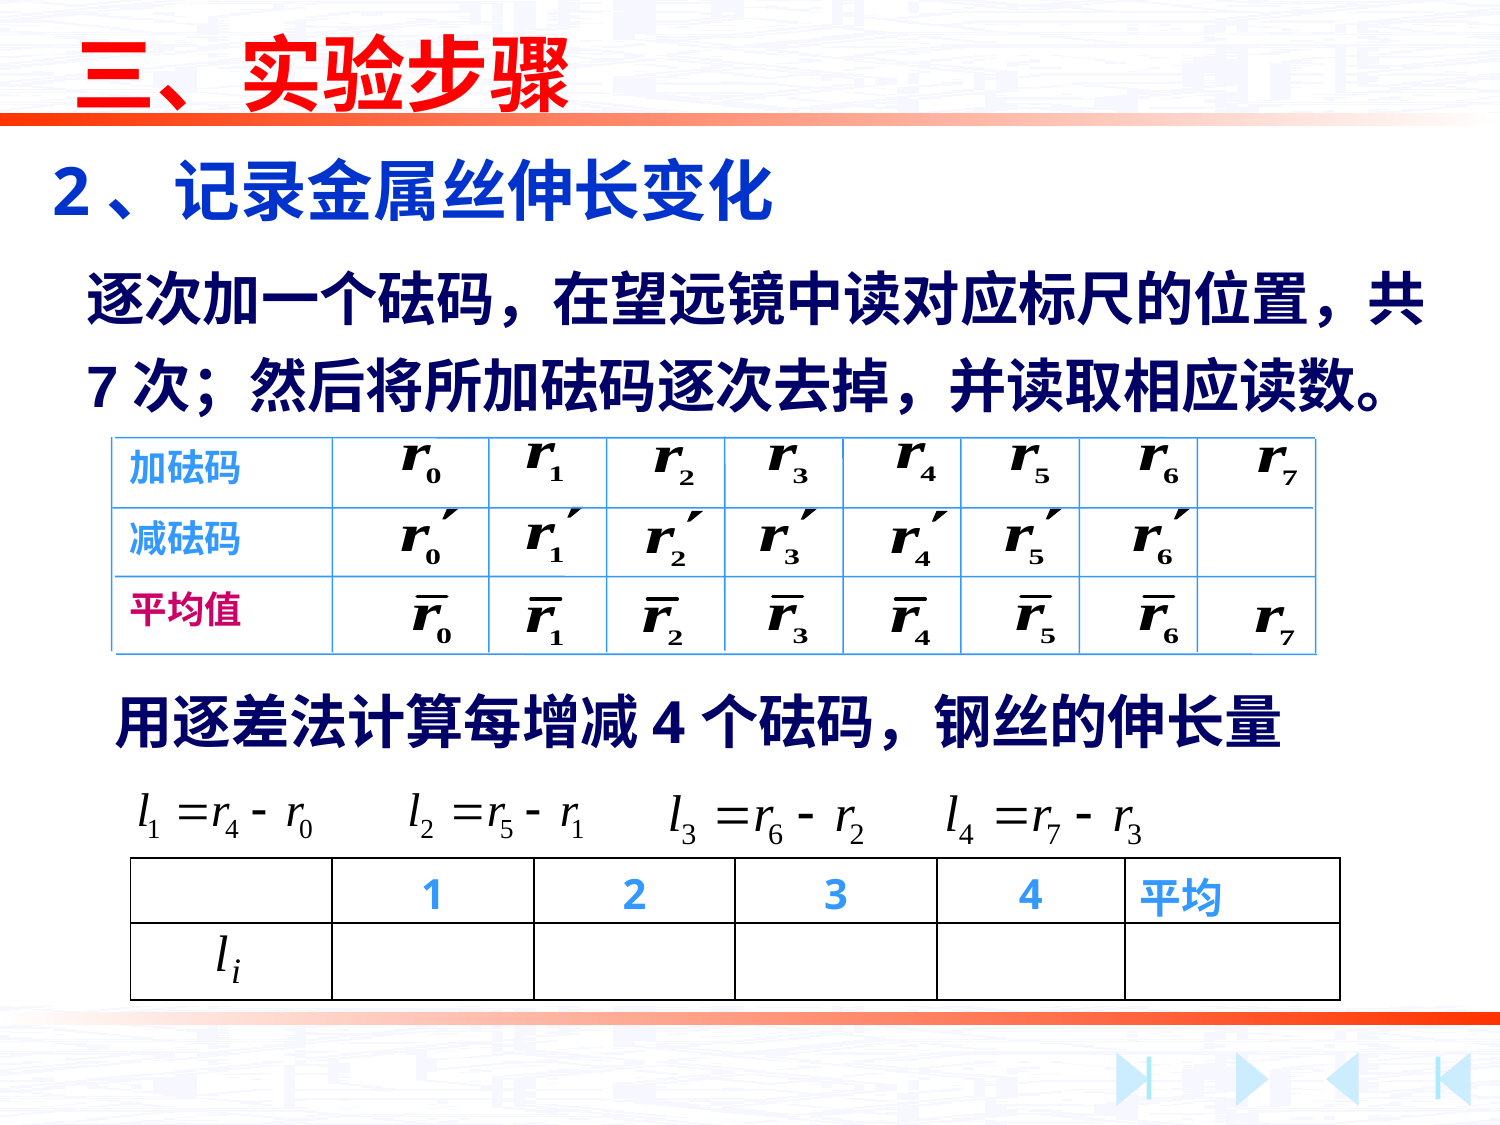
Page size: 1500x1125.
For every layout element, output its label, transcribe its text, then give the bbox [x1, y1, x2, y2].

table_header 平均 [1126, 859, 1339, 922]
picture [0, 0, 1500, 114]
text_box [111, 415, 1317, 657]
picture [0, 1025, 1500, 1125]
table_cell [736, 924, 936, 999]
picture [0, 1006, 1500, 1013]
text_box [937, 1013, 943, 1025]
table_cell [131, 924, 331, 999]
table_header 1 [333, 859, 533, 922]
table_header 4 [938, 859, 1124, 922]
text_box 2、记录金属丝伸长变化 [37, 121, 877, 237]
table_cell [333, 924, 533, 999]
table_header [131, 859, 331, 922]
text_box 逐次加一个砝码，在望远镜中读对应标尺的位置，共7次；然后将所加砝码逐次去掉，并读取相应读数。 [71, 343, 1463, 427]
table_cell [535, 924, 734, 999]
table_cell [1126, 924, 1339, 999]
table_cell [938, 924, 1124, 999]
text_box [206, 919, 253, 997]
text_box 逐次加一个砝码，在望远镜中读对应标尺的位置，共7次；然后将所加砝码逐次去掉，并读取相应读数。 [71, 236, 1463, 342]
table_header 2 [535, 859, 734, 922]
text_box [130, 779, 321, 851]
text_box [401, 779, 592, 851]
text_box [661, 779, 875, 857]
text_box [938, 779, 1150, 857]
text_box 三、实验步骤 [58, 14, 588, 121]
text_box 用逐差法计算每增减4个砝码，钢丝的伸长量 [99, 677, 1345, 763]
table_header 3 [736, 859, 936, 922]
